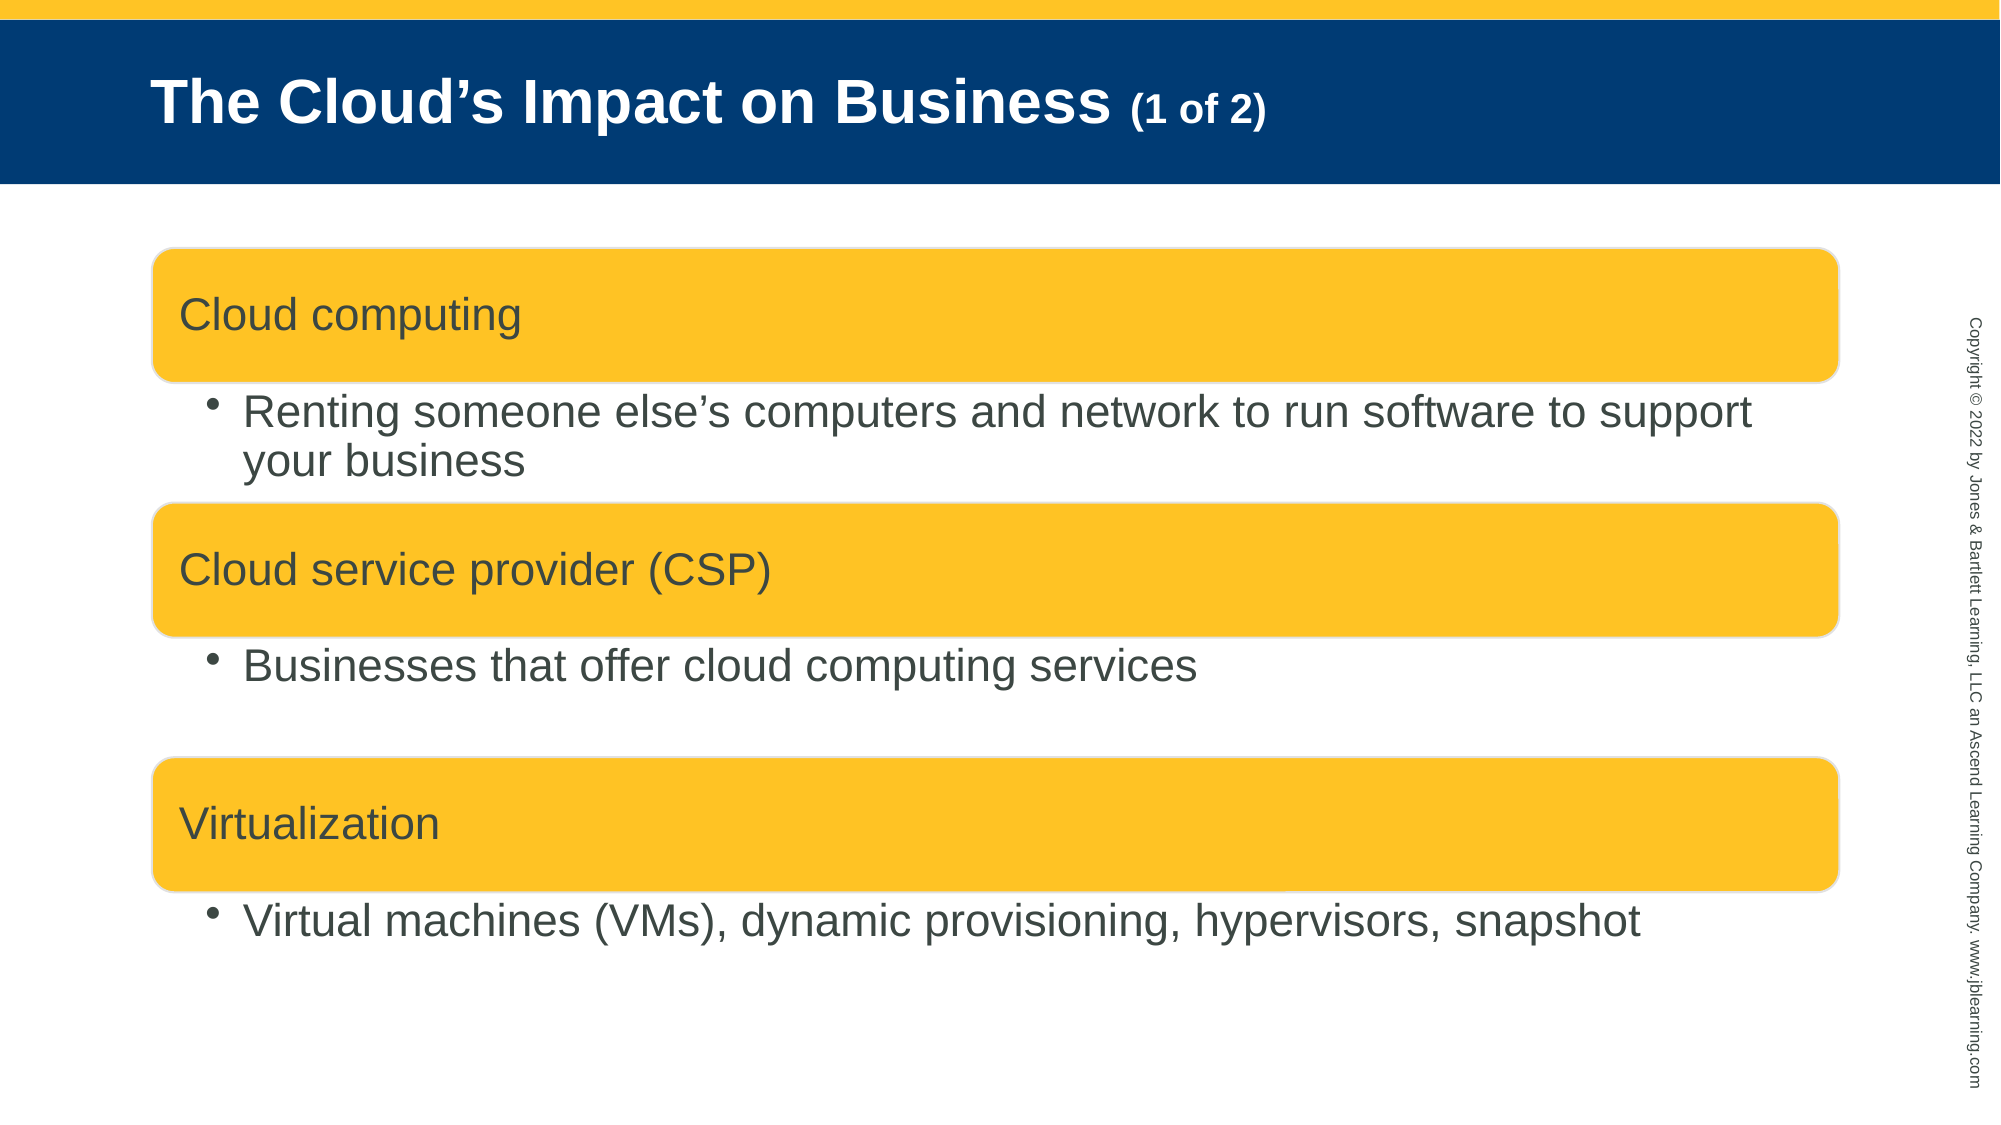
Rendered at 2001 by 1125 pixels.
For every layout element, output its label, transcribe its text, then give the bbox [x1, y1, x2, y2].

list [151, 244, 1840, 1016]
title The Cloud’s Impact on Business (1 of 2) [0, 19, 2000, 185]
